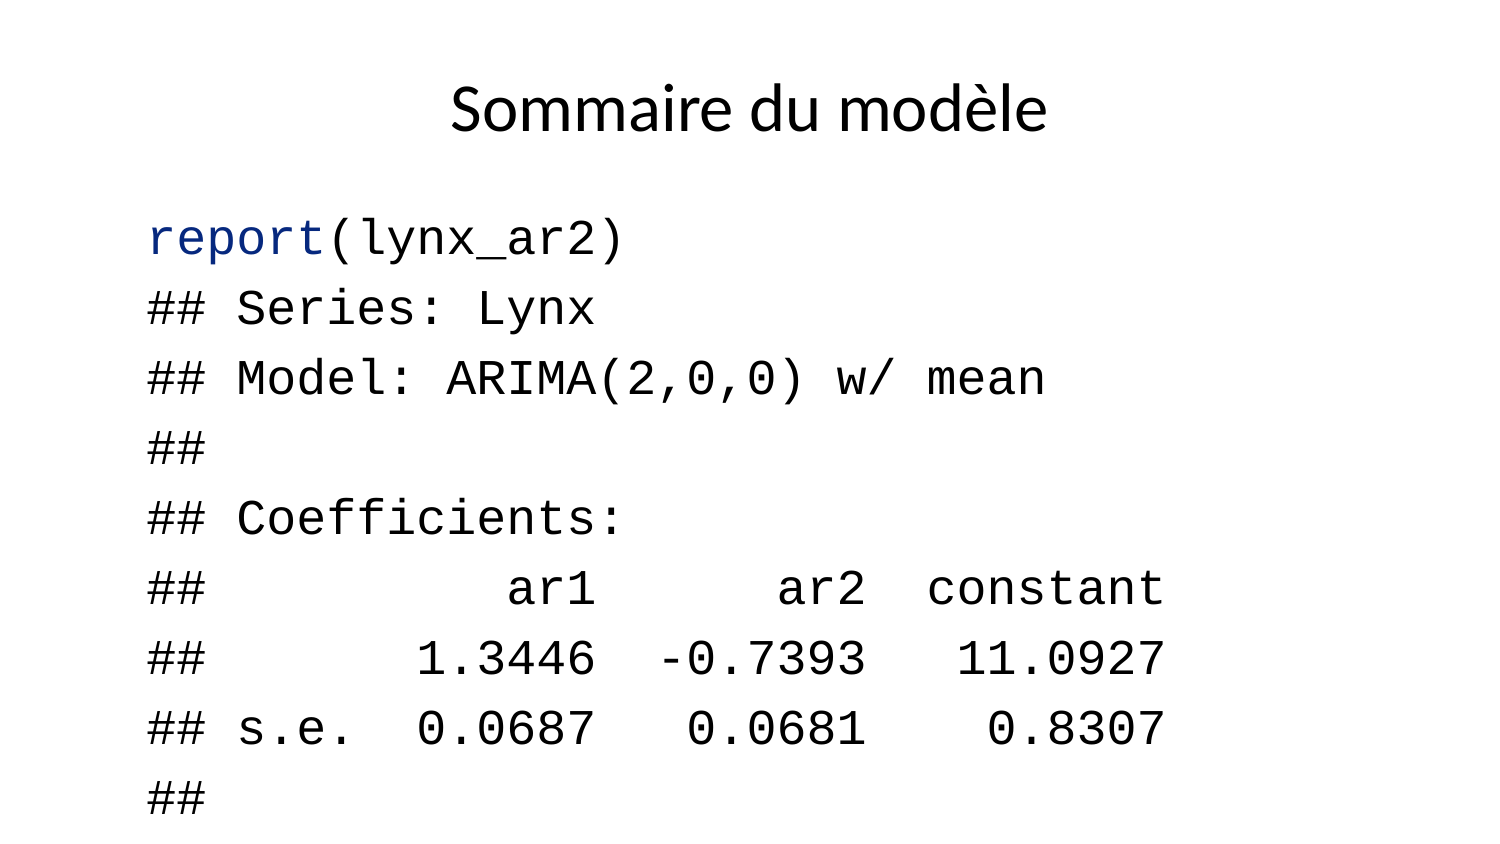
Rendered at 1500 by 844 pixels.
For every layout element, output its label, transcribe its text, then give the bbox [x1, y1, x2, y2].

title Sommaire du modèle [75, 33, 1425, 175]
list report(lynx_ar2) ## Series: Lynx ## Model: ARIMA(2,0,0) w/ mean ## ## Coefficients: ## ar1 ar2 constant ## 1.3446 -0.7393 11.0927 ## s.e. 0.0687 0.0681 0.8307 ## ## sigma^2 estimated as 64.44: log likelihood=-318.39 ## AIC=644.77 AICc=645.24 BIC=654.81 [75, 196, 1425, 754]
